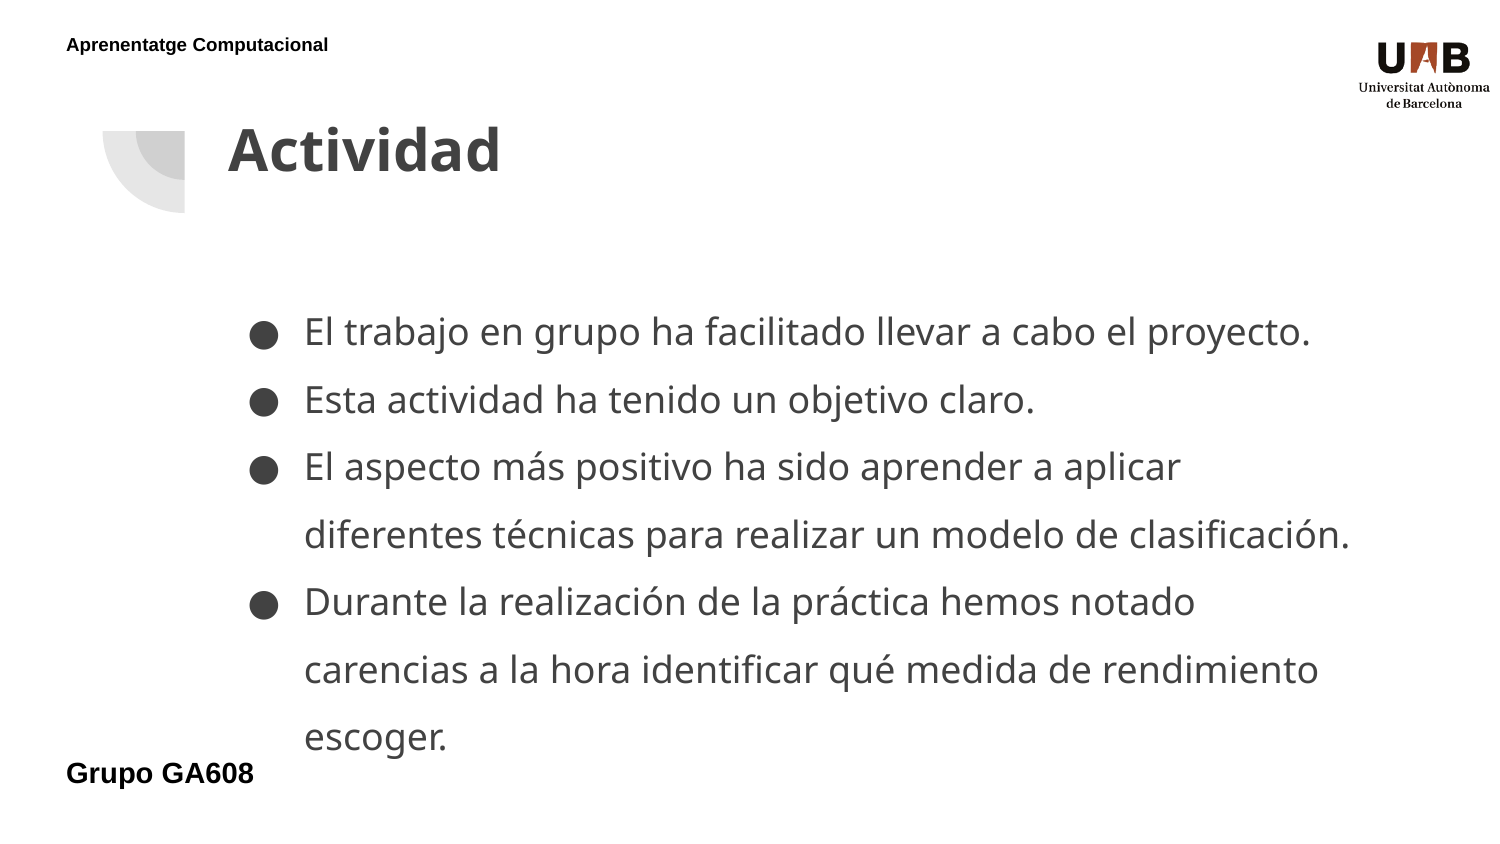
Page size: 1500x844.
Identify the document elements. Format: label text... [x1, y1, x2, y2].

text_box Grupo GA608 [51, 739, 338, 810]
list El trabajo en grupo ha facilitado llevar a cabo el proyecto. Esta actividad ha tenido un objetivo claro. El aspecto más positivo ha sido aprender a aplicar diferentes técnicas para realizar un modelo de clasificación. Durante la realización de la práctica hemos notado carencias a la hora identificar qué medida de rendimiento escoger. [213, 270, 1368, 759]
text_box Aprenentatge Computacional [51, 17, 497, 81]
title Actividad [213, 98, 1368, 263]
picture [1348, 0, 1500, 152]
